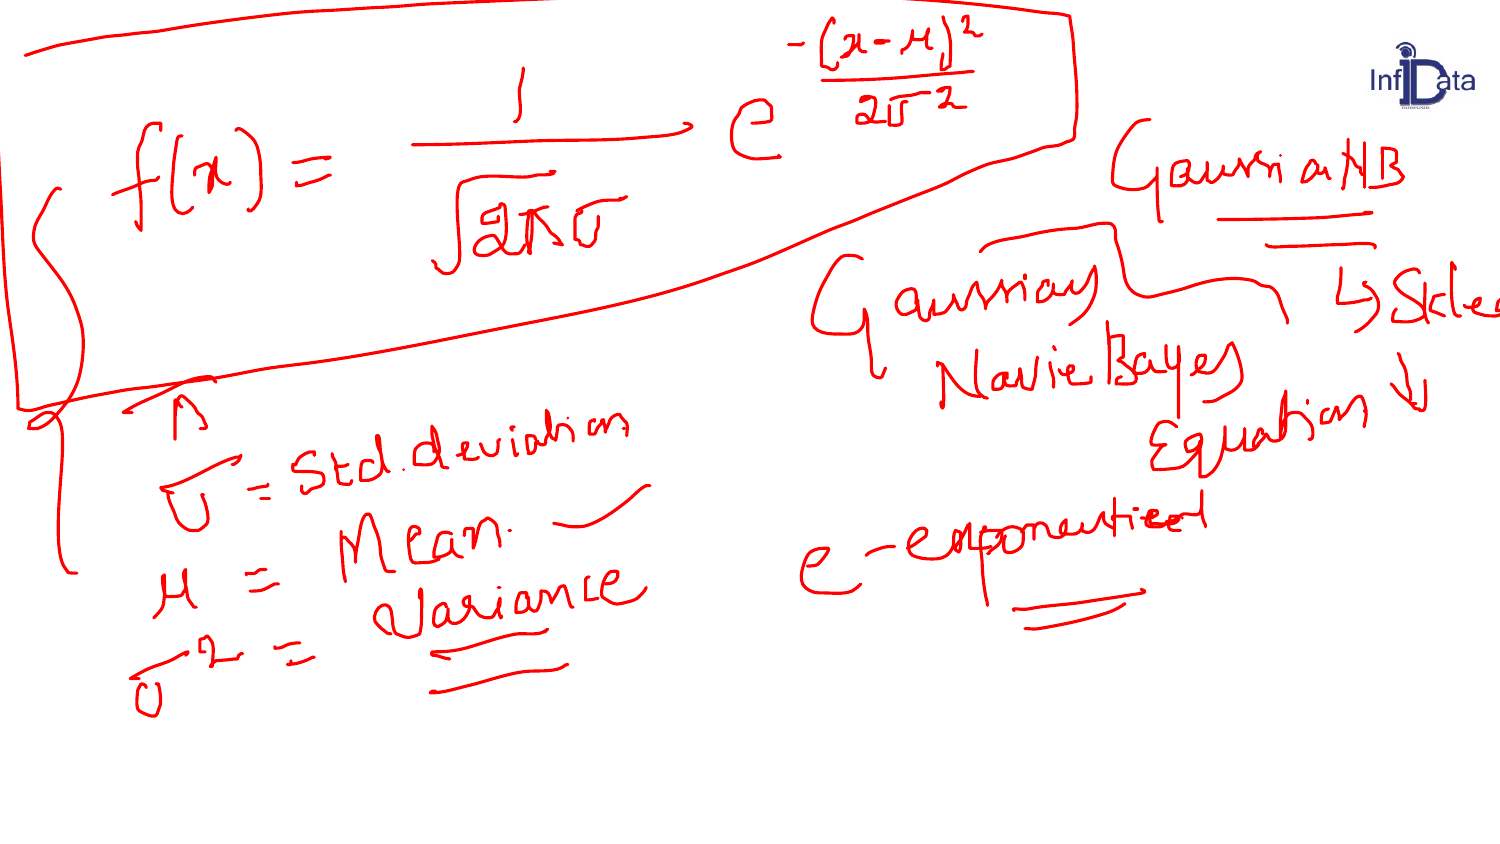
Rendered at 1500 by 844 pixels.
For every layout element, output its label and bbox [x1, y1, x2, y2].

picture [1340, 0, 1500, 160]
picture [1384, 150, 1394, 160]
